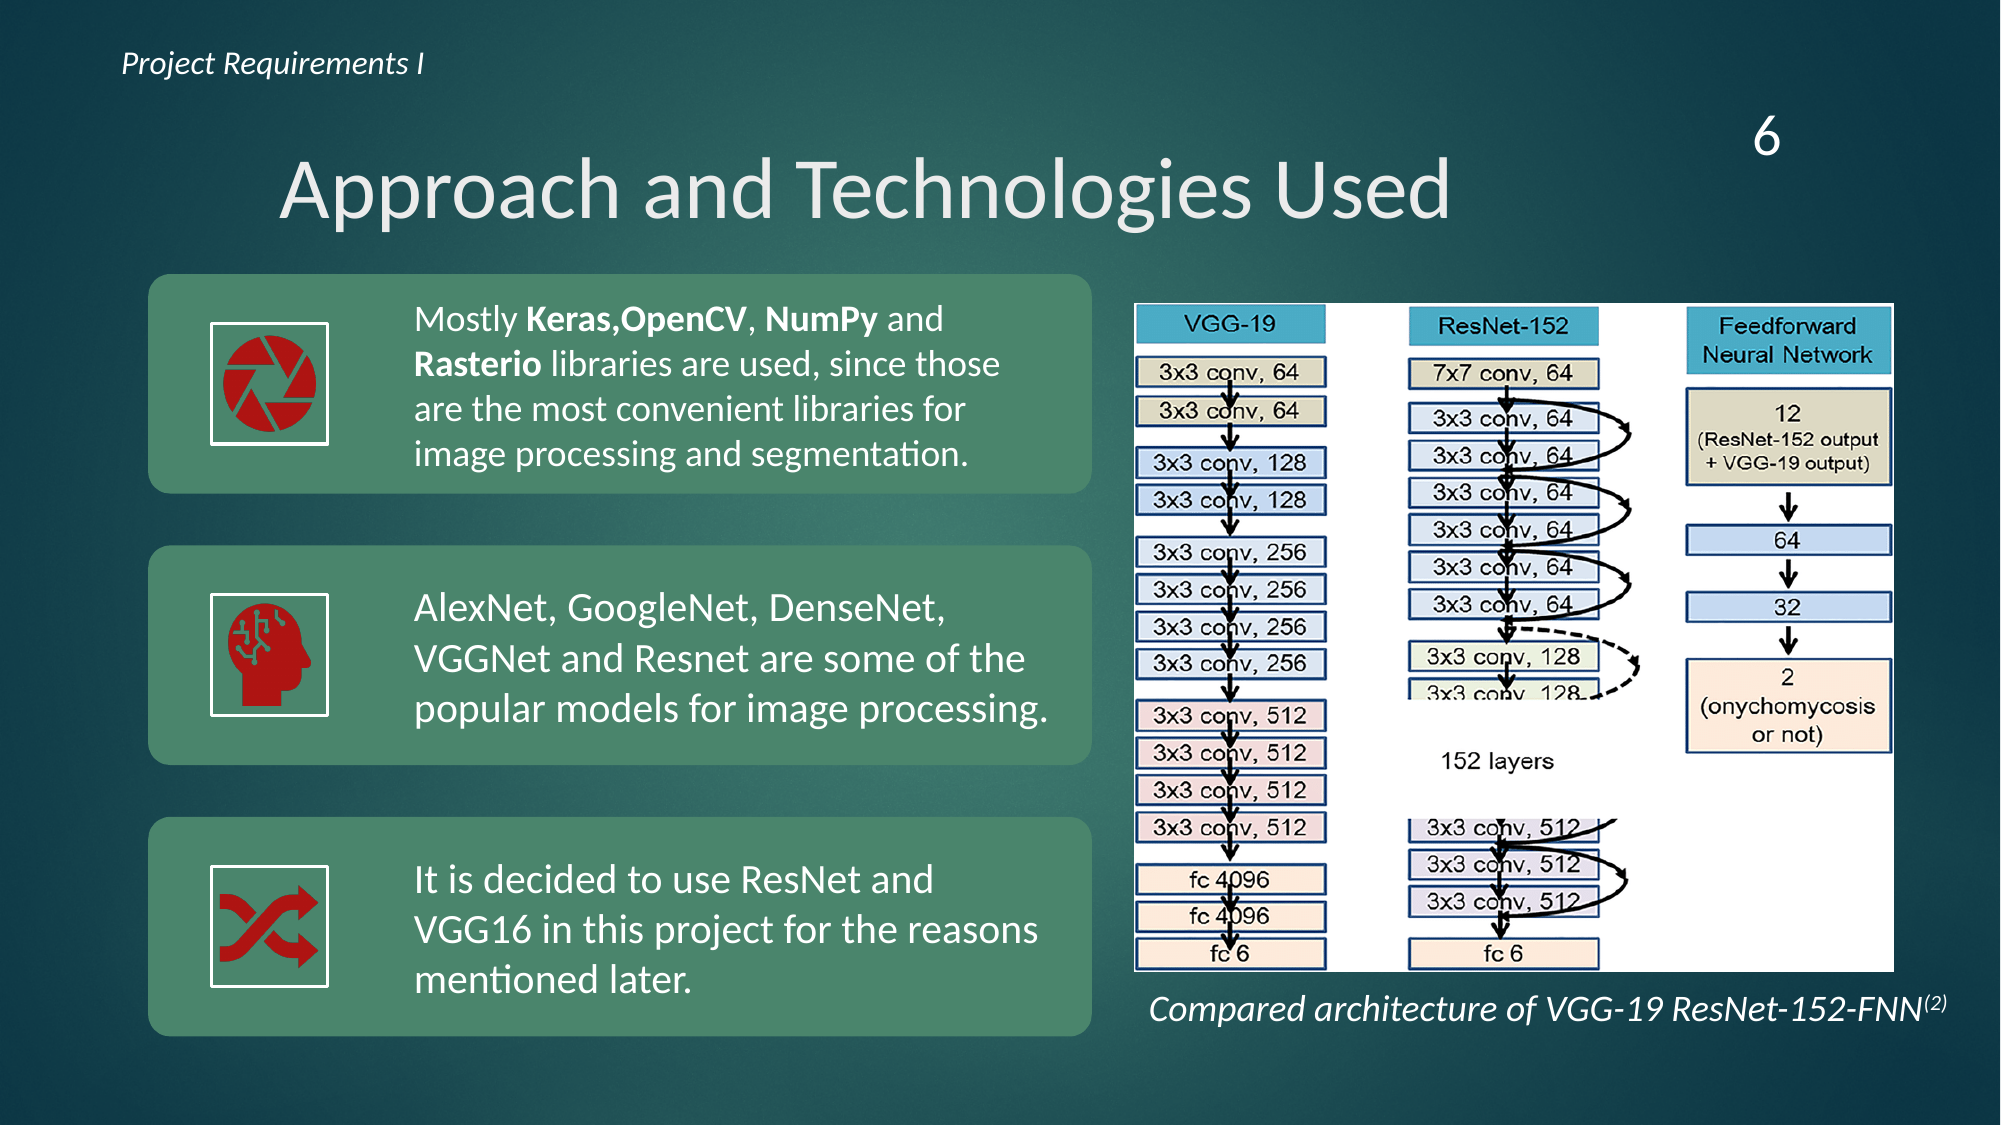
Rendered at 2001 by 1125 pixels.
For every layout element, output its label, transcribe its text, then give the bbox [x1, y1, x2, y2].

list Project Requirements I [106, 33, 971, 91]
slide_number ‹#› [1698, 48, 1836, 175]
title Approach and Technologies Used [106, 123, 1649, 304]
picture [0, 0, 2001, 1125]
text_box Compared architecture of VGG-19 ResNet-152-FNN(2) [1133, 976, 2000, 1037]
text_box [147, 273, 1092, 1037]
